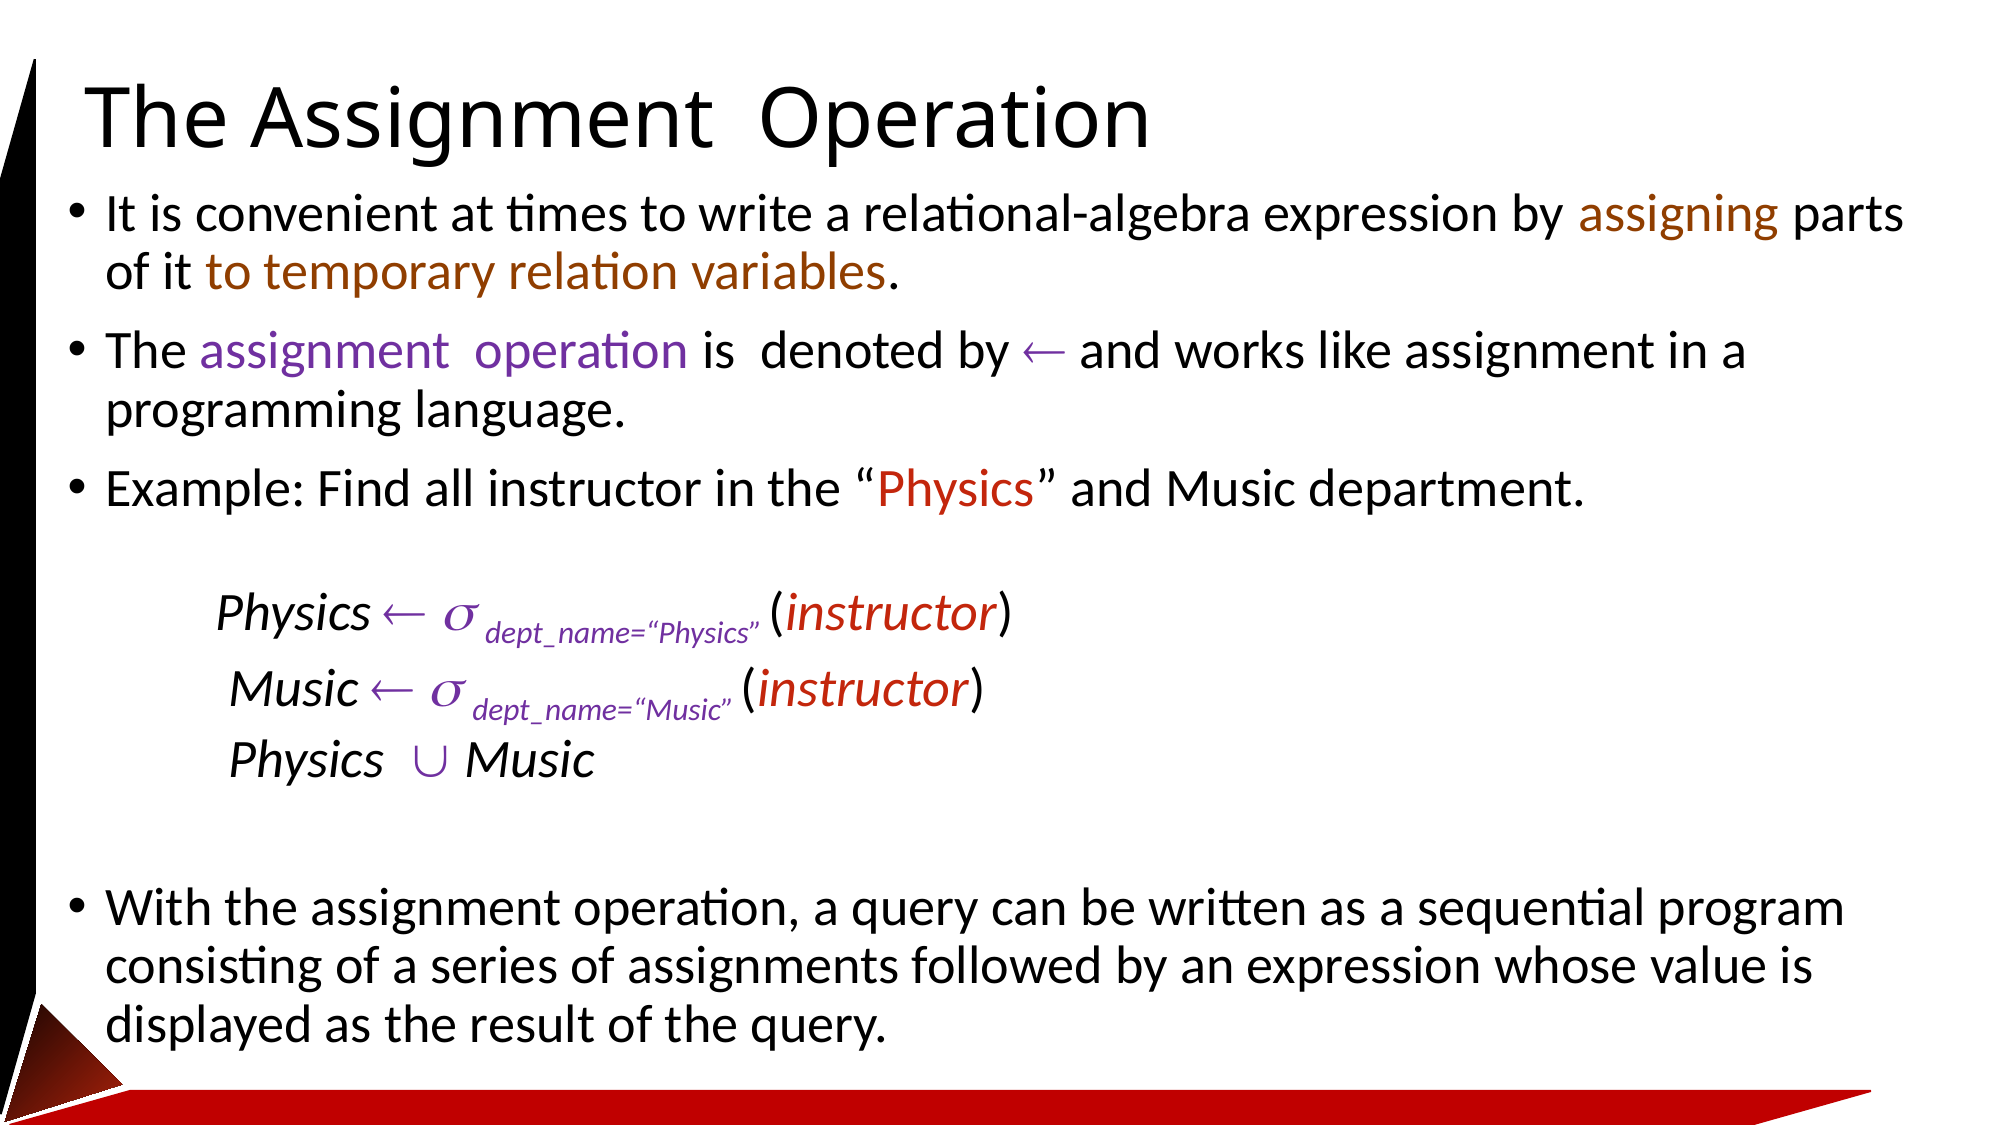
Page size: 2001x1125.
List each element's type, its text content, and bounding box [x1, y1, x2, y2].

title The Assignment Operation [69, 45, 1971, 197]
list It is convenient at times to write a relational-algebra expression by assigning parts of it to temporary relation variables. The assignment operation is denoted by  and works like assignment in a programming language. Example: Find all instructor in the “Physics” and Music department. Physics   dept_name=“Physics” (instructor) Music   dept_name=“Music” (instructor) Physics  Music With the assignment operation, a query can be written as a sequential program consisting of a series of assignments followed by an expression whose value is displayed as the result of the query. [52, 176, 1954, 1080]
